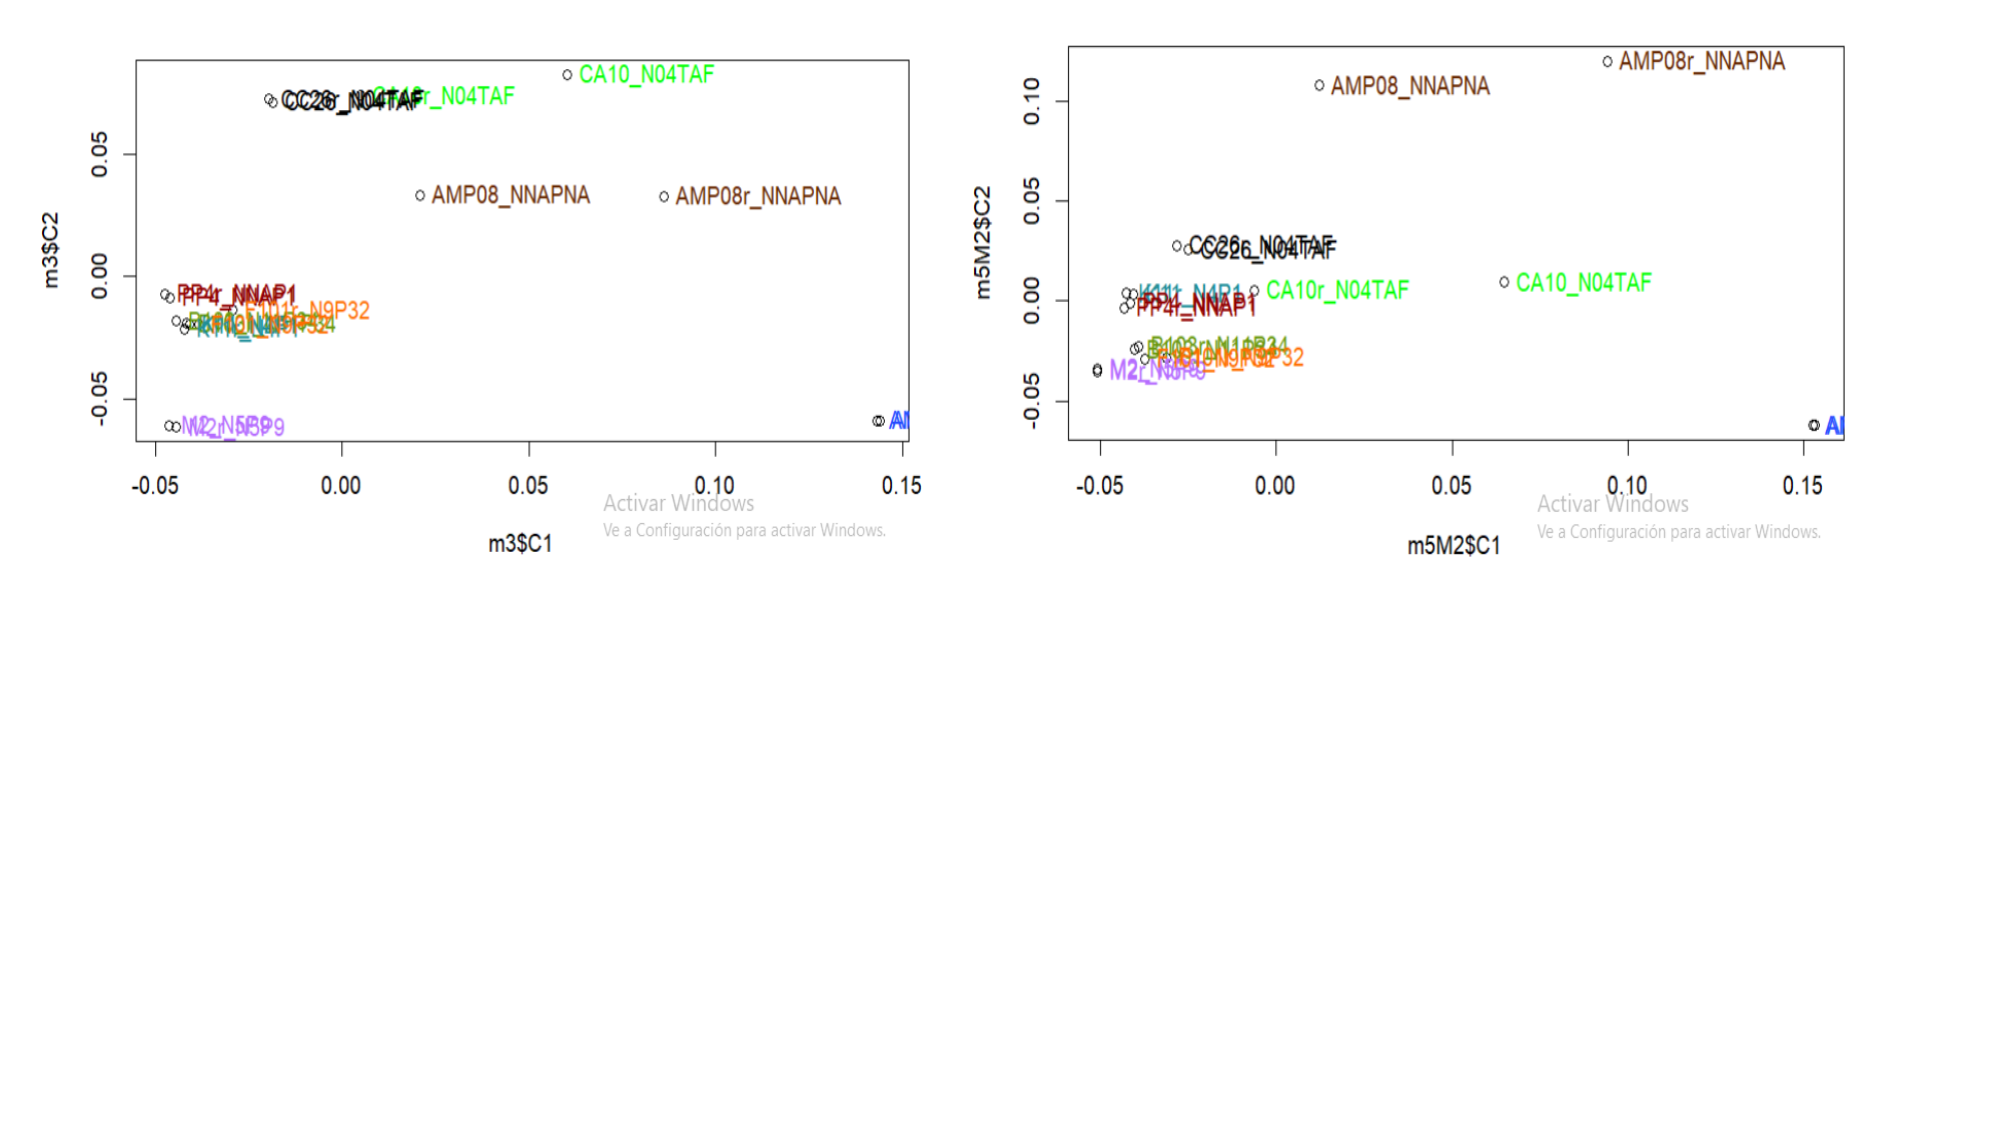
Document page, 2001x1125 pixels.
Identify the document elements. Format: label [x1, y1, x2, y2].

picture [971, 26, 1858, 558]
picture [41, 43, 927, 558]
